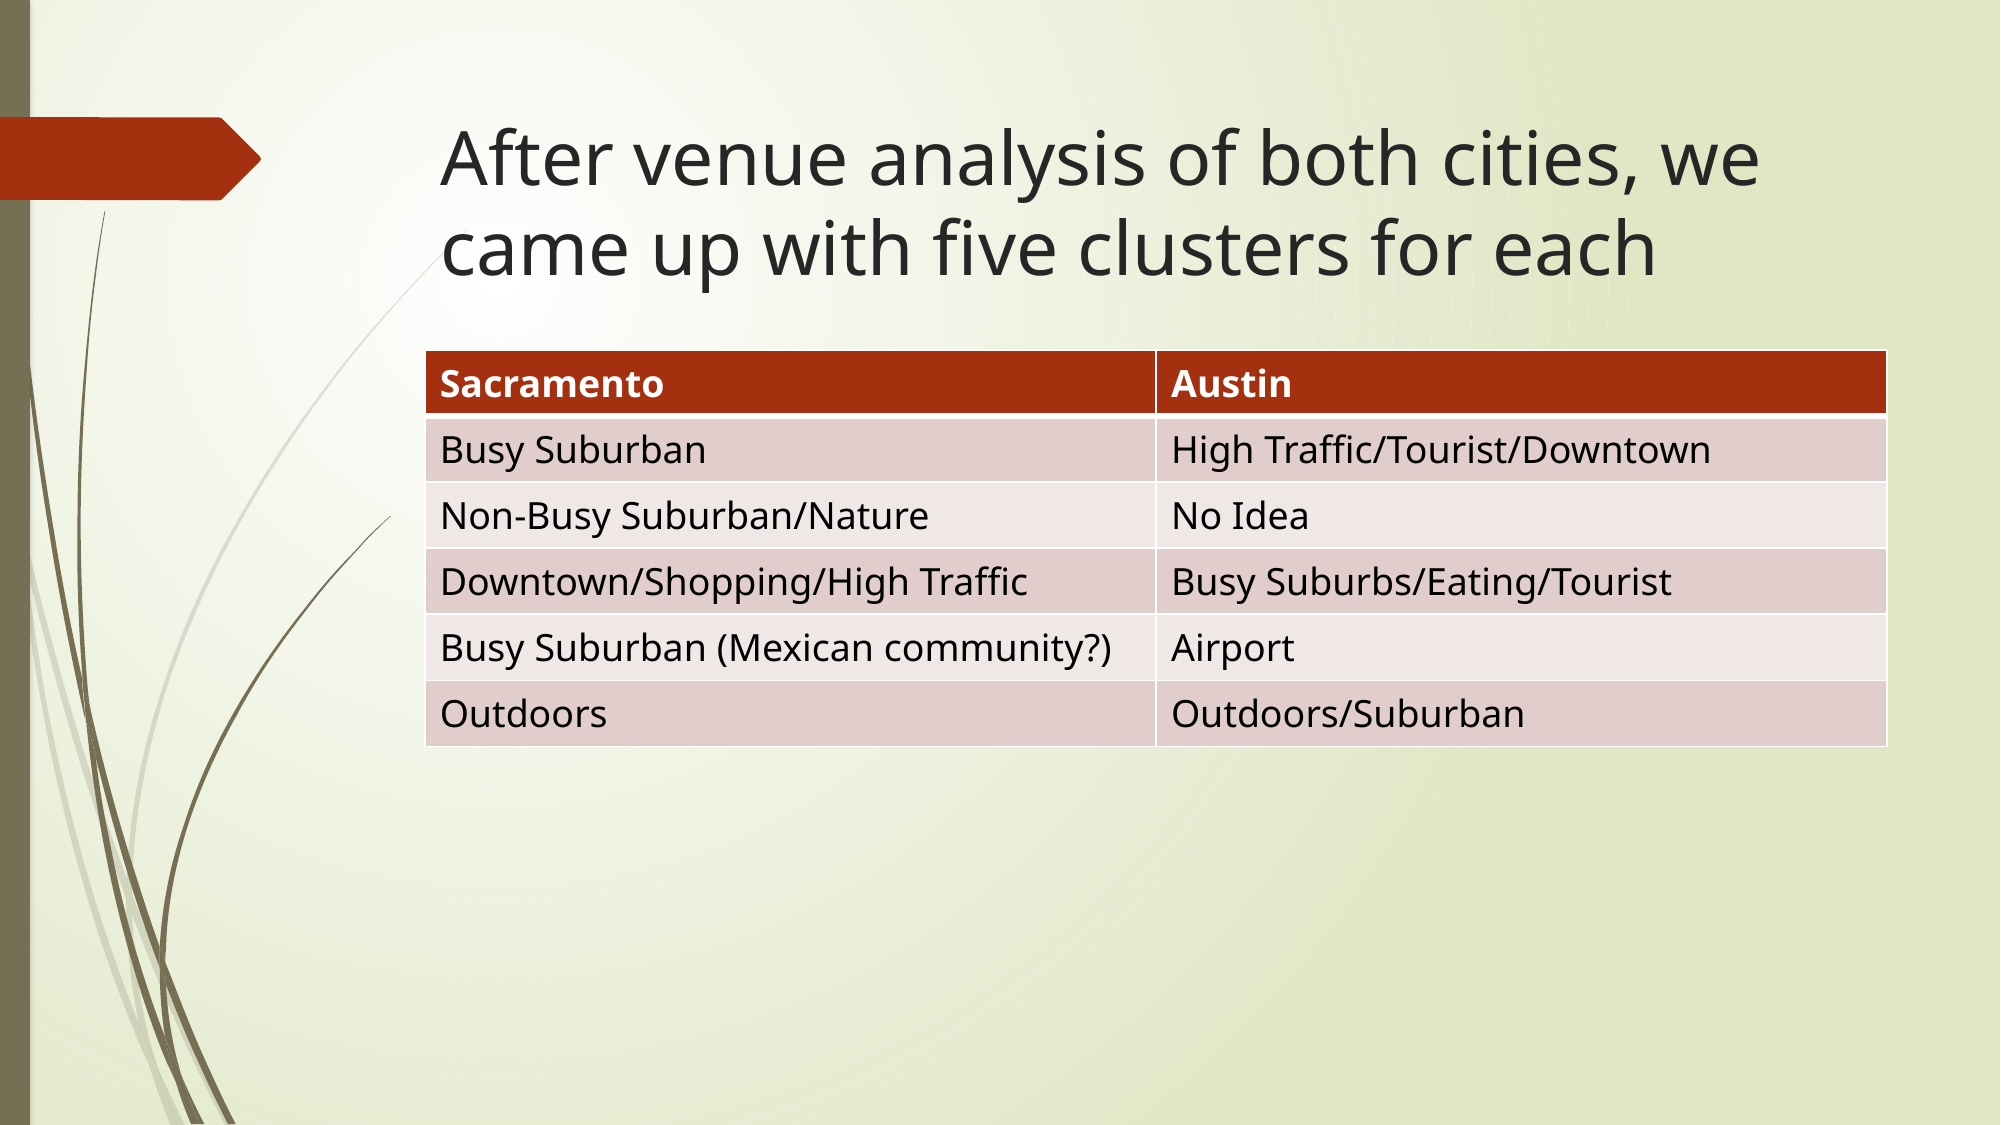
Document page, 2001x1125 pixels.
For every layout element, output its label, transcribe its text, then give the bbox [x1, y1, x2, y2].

table_cell Airport [1157, 615, 1886, 680]
table_header Sacramento [426, 351, 1155, 413]
table_cell Busy Suburban (Mexican community?) [426, 615, 1155, 680]
table_cell No Idea [1157, 483, 1886, 547]
table_cell Downtown/Shopping/High Traffic [426, 549, 1155, 613]
table_cell Outdoors [426, 681, 1155, 746]
table_cell Non-Busy Suburban/Nature [426, 483, 1155, 547]
table_header Austin [1157, 351, 1886, 413]
table_cell Busy Suburban [426, 419, 1155, 481]
table_cell Outdoors/Suburban [1157, 681, 1886, 746]
table_cell Busy Suburbs/Eating/Tourist [1157, 549, 1886, 613]
title After venue analysis of both cities, we came up with five clusters for each [425, 102, 1888, 313]
table_cell High Traffic/Tourist/Downtown [1157, 419, 1886, 481]
